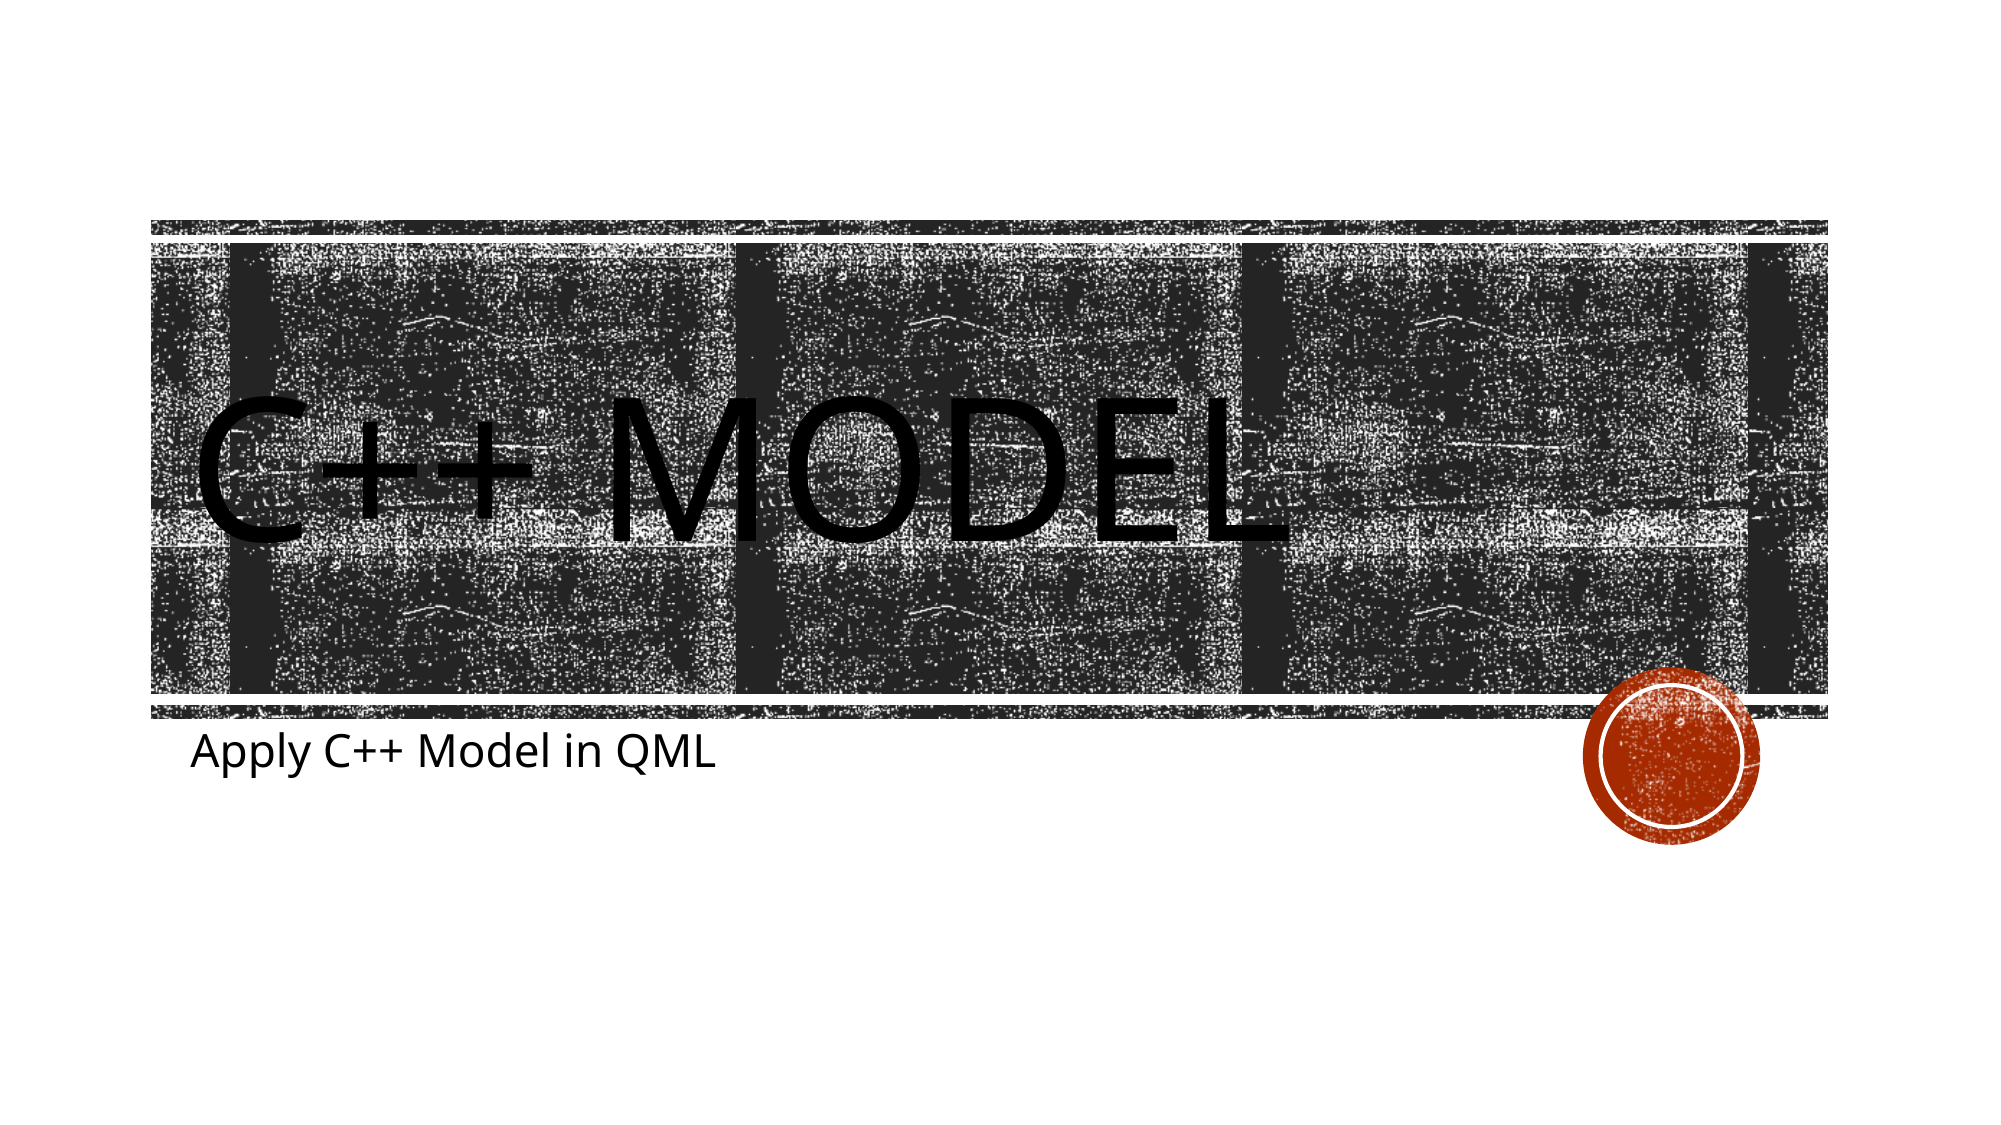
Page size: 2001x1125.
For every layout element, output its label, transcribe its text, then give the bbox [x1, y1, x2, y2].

subtitle Apply C++ Model in QML [175, 720, 1470, 896]
title C++ MODEL [172, 234, 1808, 733]
